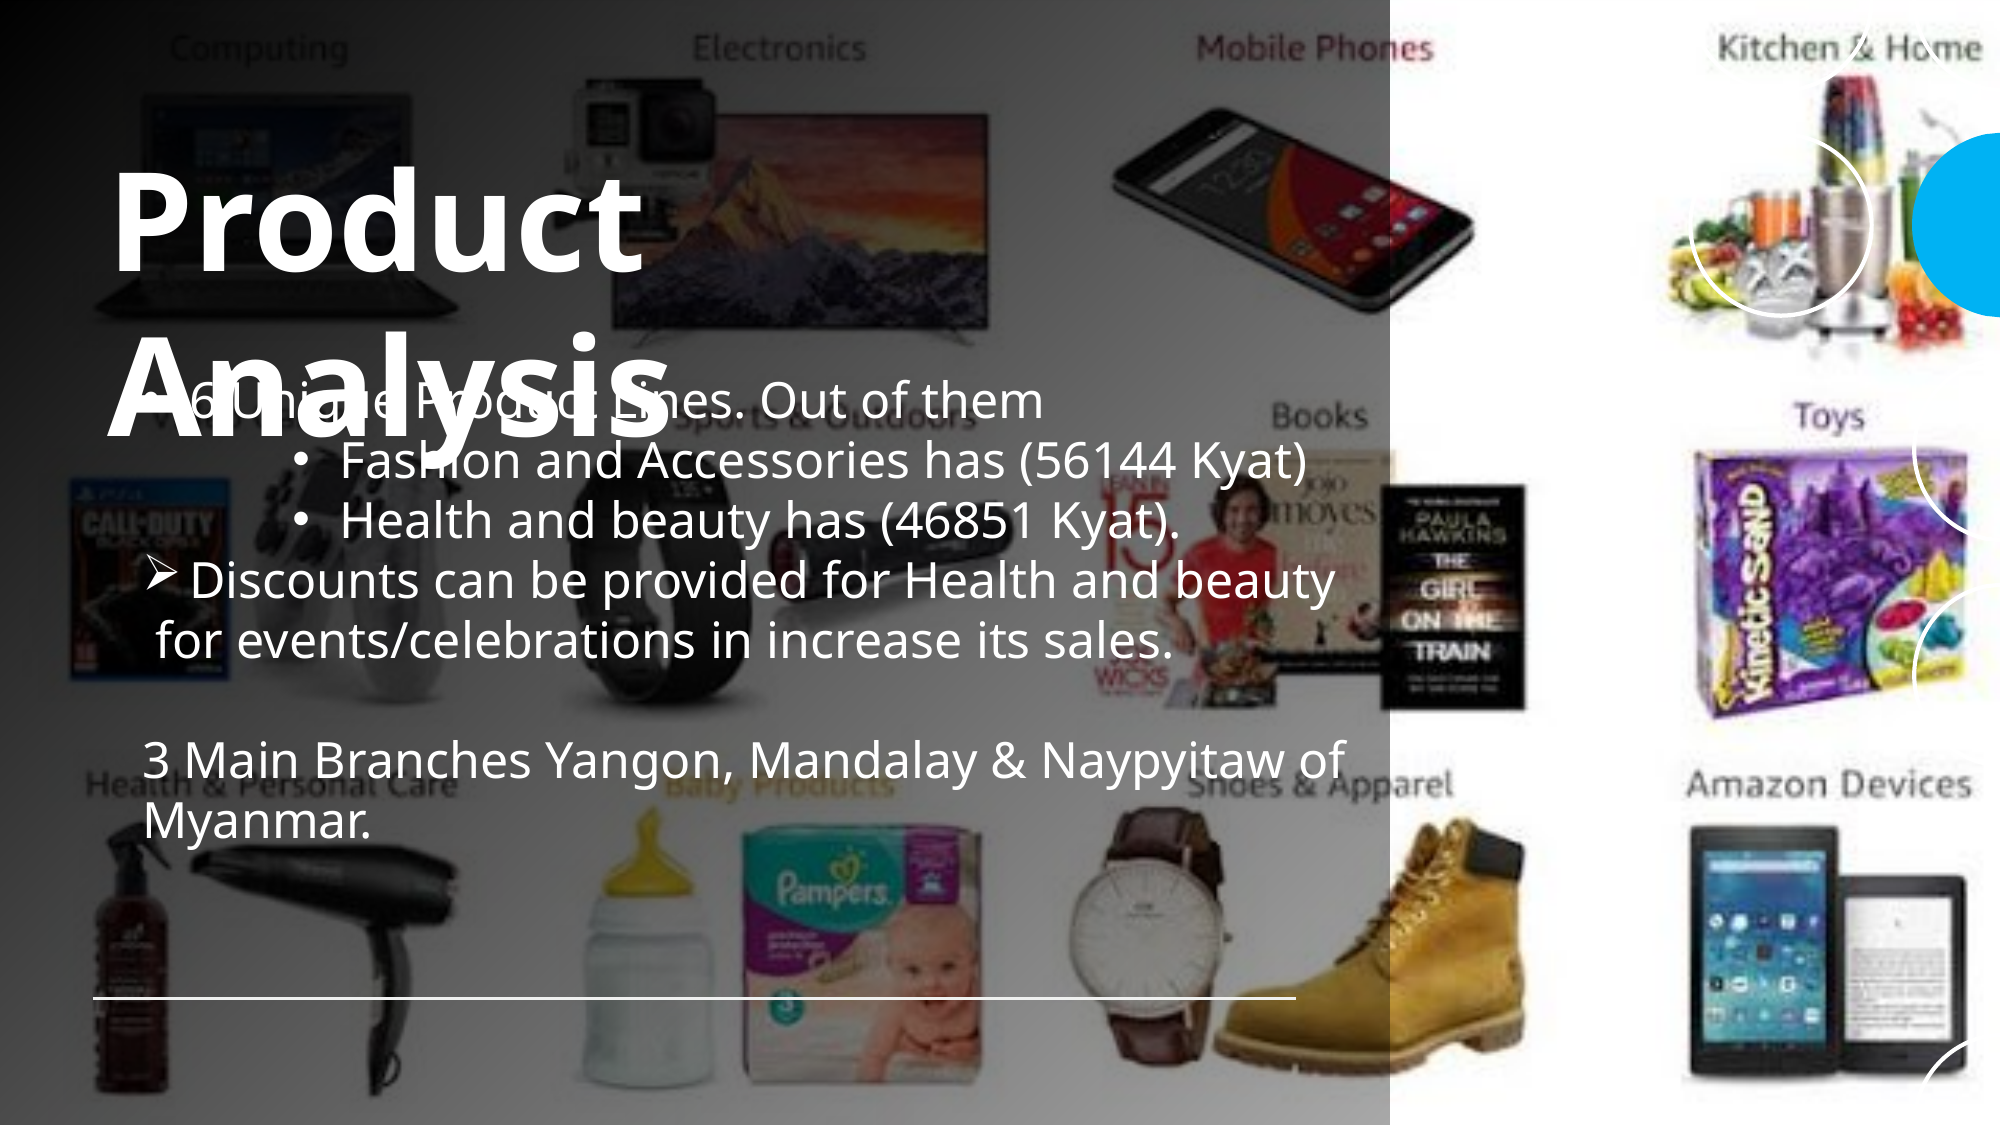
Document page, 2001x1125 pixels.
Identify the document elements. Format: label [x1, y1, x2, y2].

picture [0, 0, 1688, 1125]
text_box [1688, 0, 2000, 1125]
